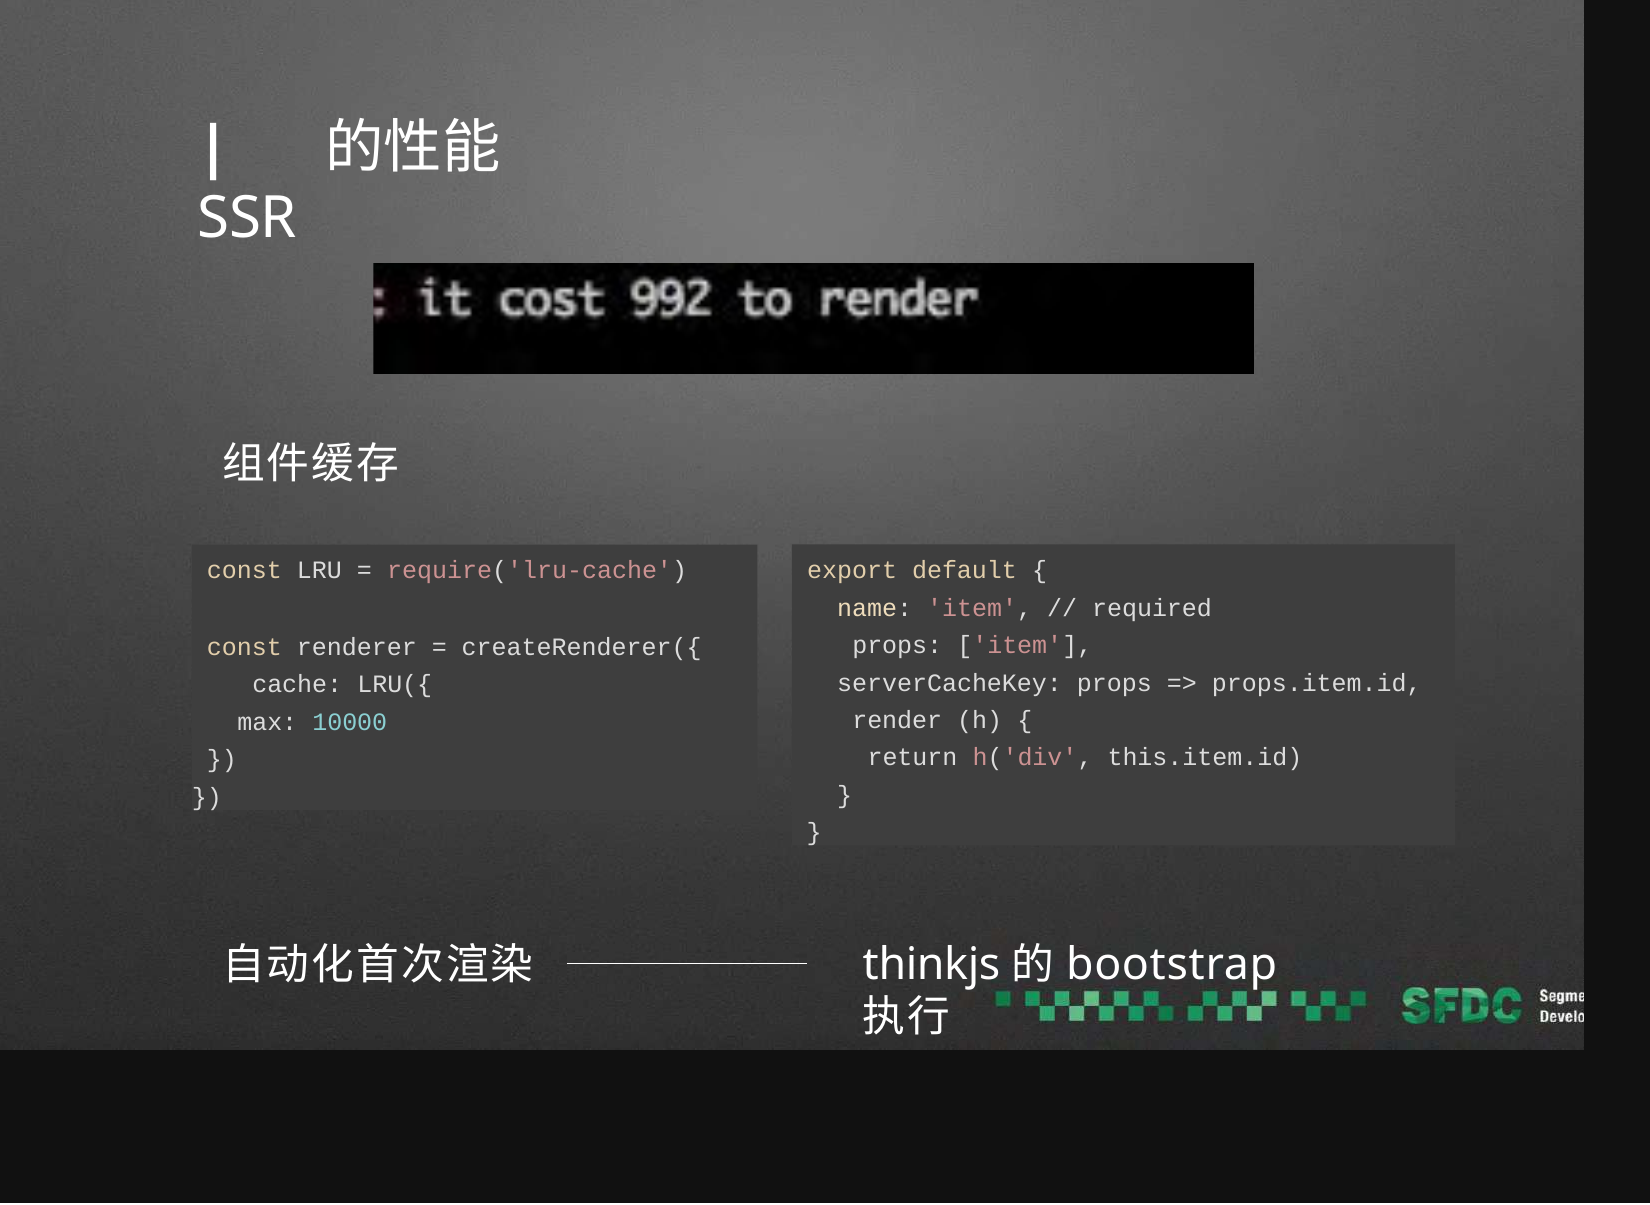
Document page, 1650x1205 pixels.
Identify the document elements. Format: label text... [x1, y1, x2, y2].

text_box thinkjs的bootstrap执行 [860, 931, 1324, 1040]
text_box [373, 263, 1254, 374]
text_box 自动化首次渲染 [219, 934, 540, 988]
text_box export default { name: 'item', // required props: ['item'], serverCacheKey: props => props.item.id, render (h) { return h('div', this.item.id) } } [791, 544, 1455, 846]
picture [0, 0, 1584, 1050]
text_box 组件缓存 [219, 433, 405, 487]
text_box 的性能 [323, 107, 504, 180]
text_box const LRU = require('lru-cache') const renderer = createRenderer({ cache: LRU({ max: 10000 }) }) [191, 544, 758, 811]
title | SSR [195, 106, 328, 311]
